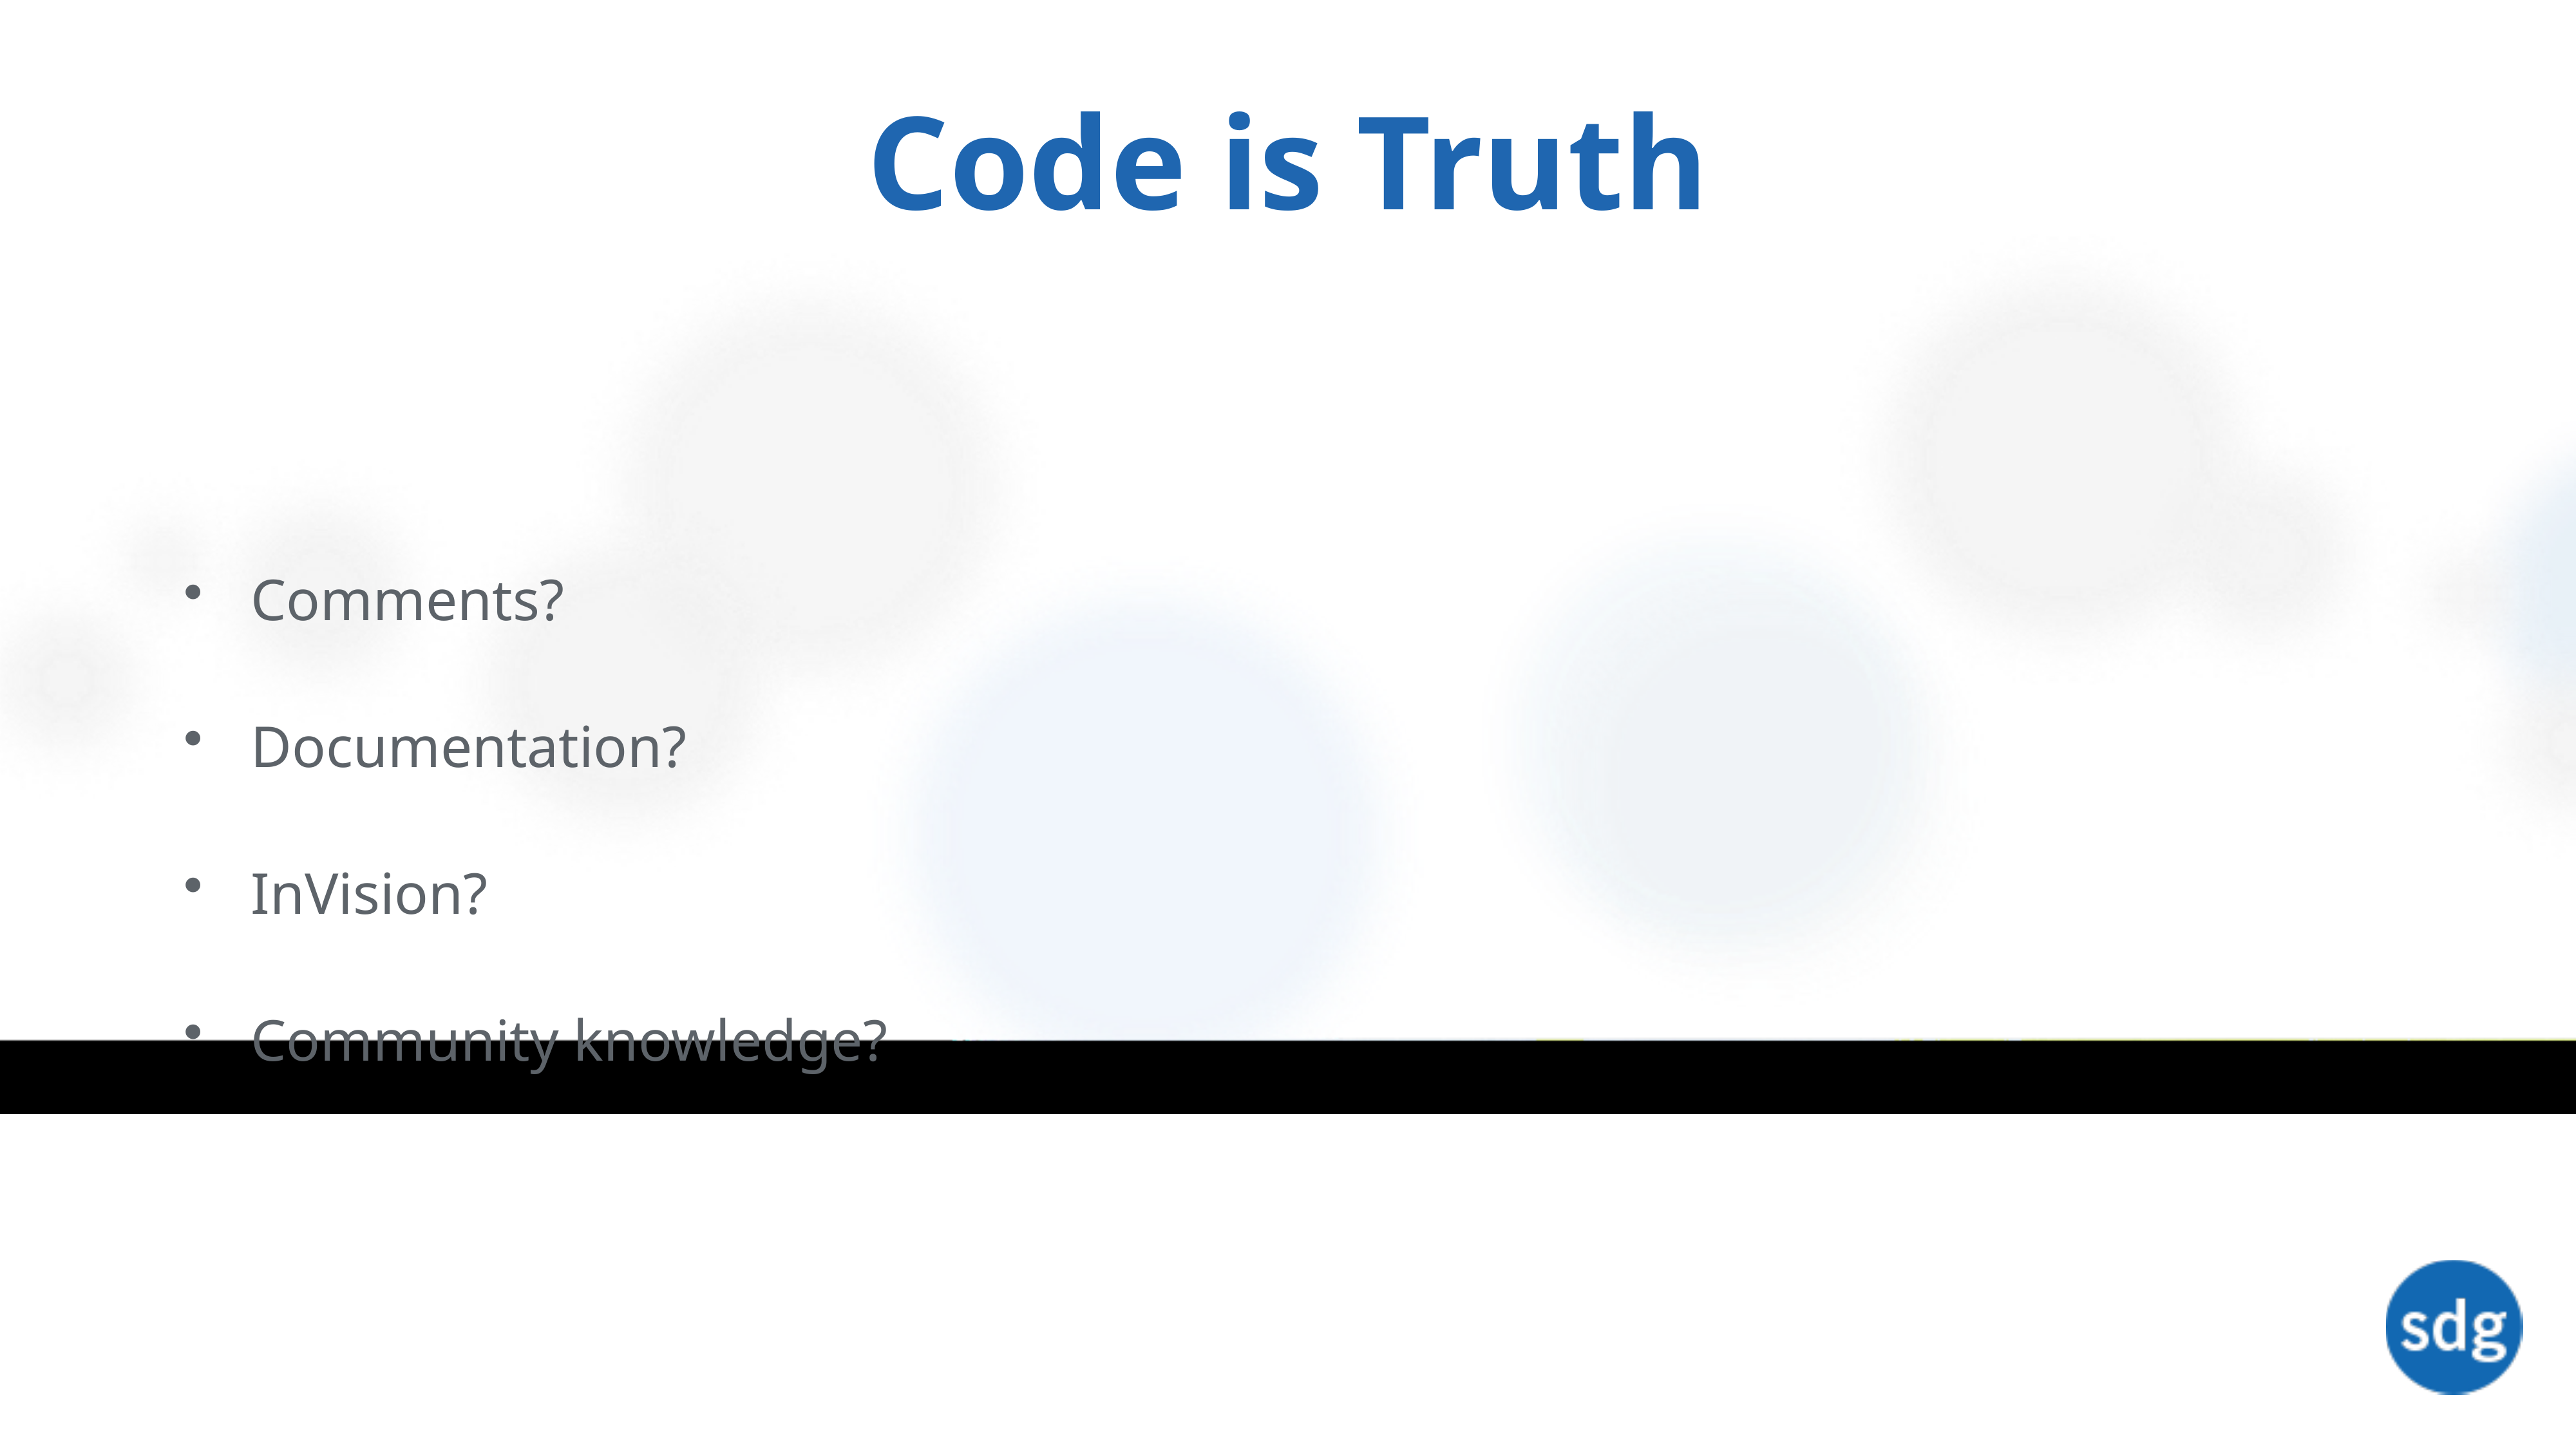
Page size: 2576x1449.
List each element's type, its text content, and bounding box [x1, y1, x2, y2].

title Code is Truth [178, 37, 2398, 279]
picture [2386, 1260, 2523, 1395]
list Comments? Documentation? InVision? Community knowledge? [178, 327, 2398, 1310]
picture [0, 231, 2576, 1114]
